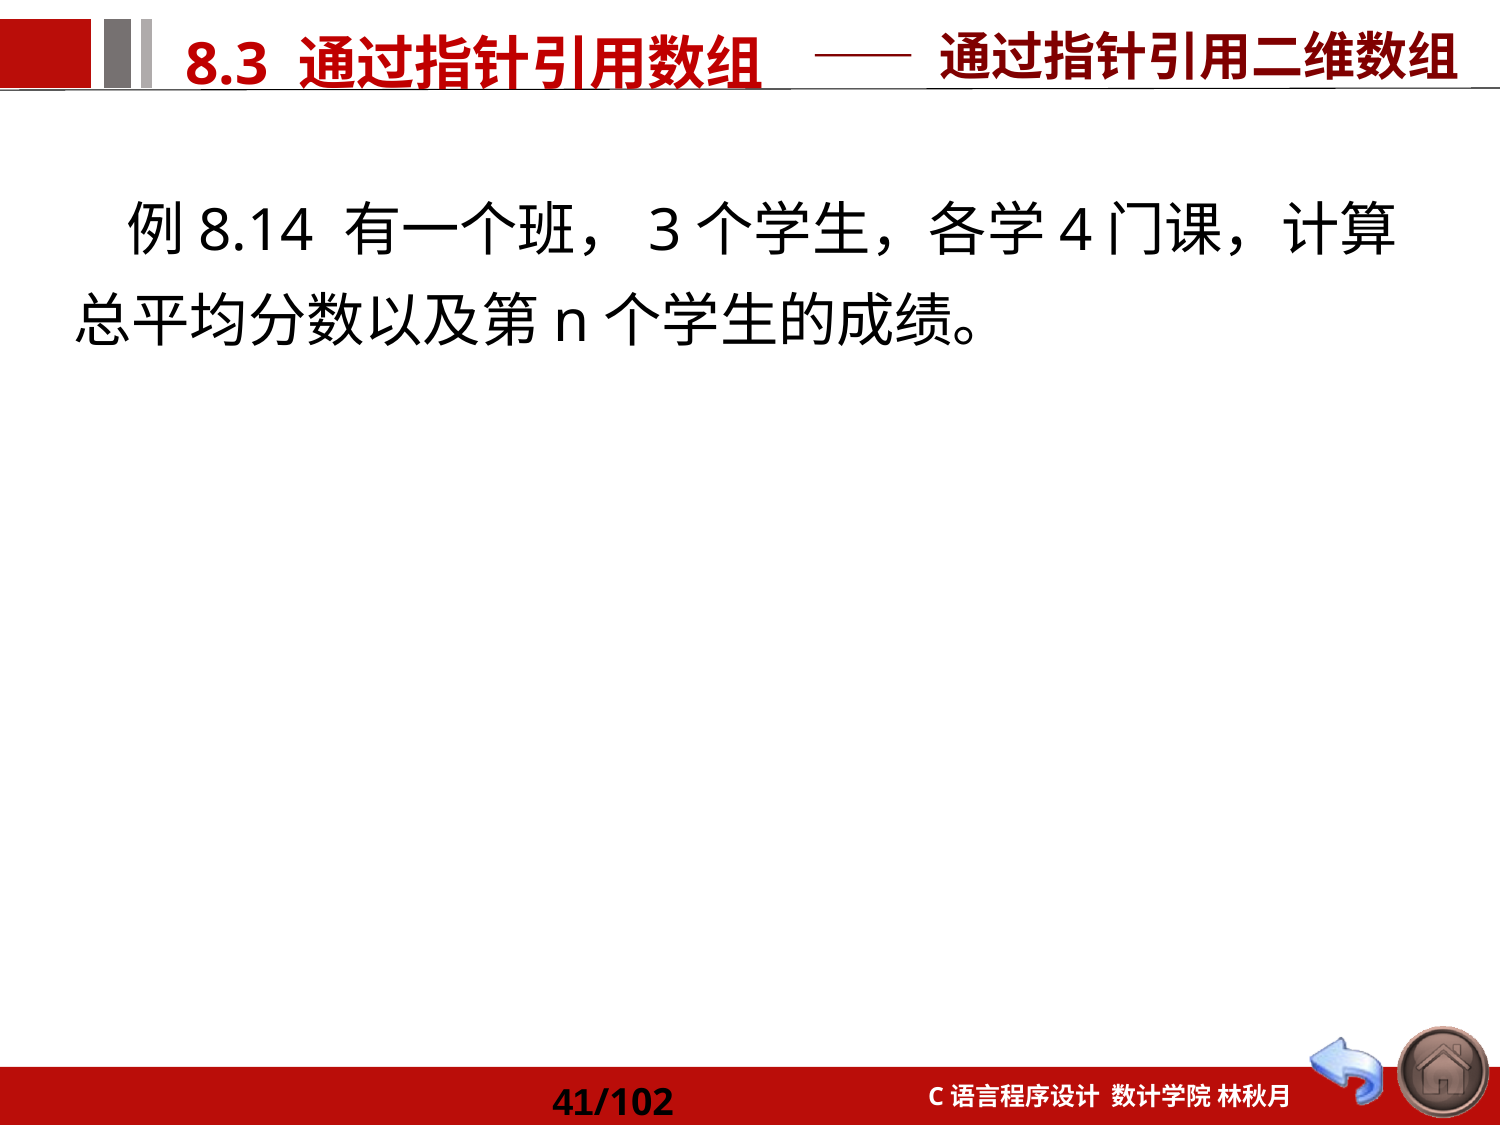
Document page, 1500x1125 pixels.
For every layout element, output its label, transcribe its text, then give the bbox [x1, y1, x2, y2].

list 例8.14 有一个班，3个学生，各学4门课，计算总平均分数以及第n个学生的成绩。 [58, 164, 1448, 844]
picture [1308, 1032, 1386, 1110]
text_box —— 通过指针引用二维数组 [796, 16, 1500, 94]
